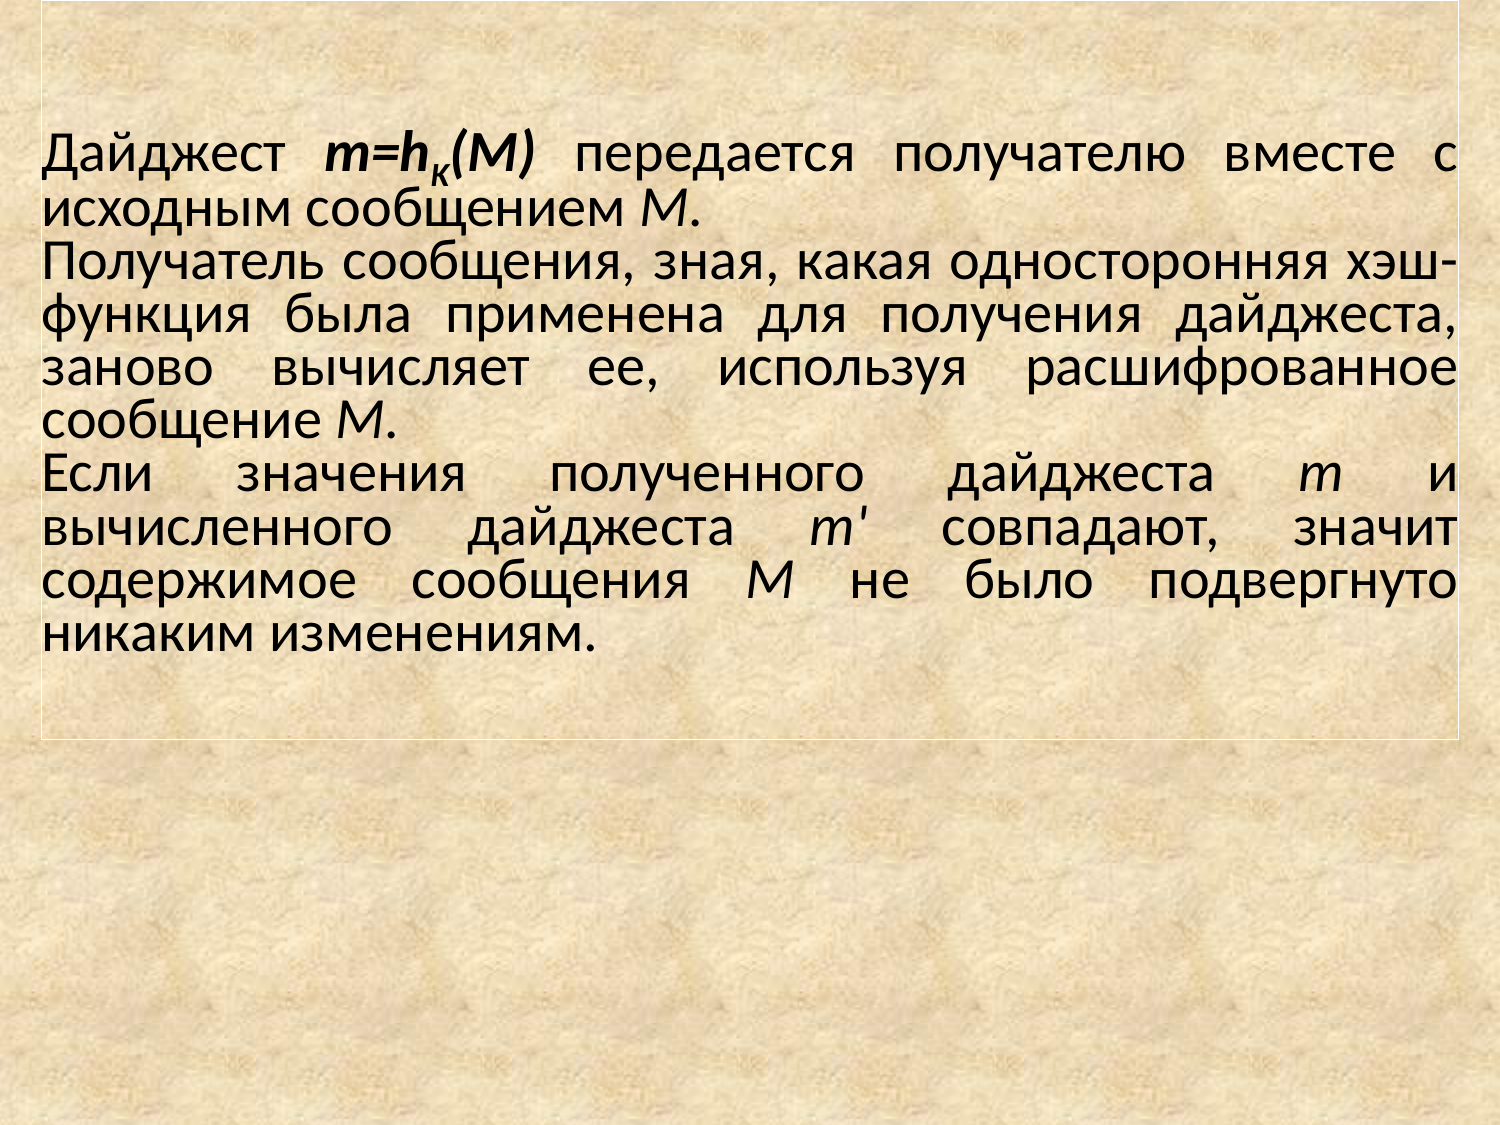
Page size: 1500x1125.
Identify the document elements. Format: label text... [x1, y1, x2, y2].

picture [0, 0, 1500, 1125]
text_box Дайджест m=hK(M) передается получателю вместе с исходным сообщением М. Получатель сообщения, зная, какая односторонняя хэш-функция была применена для получения дайджеста, заново вычисляет ее, используя расшифрованное сообщение М. Если значения полученного дайджеста т и вычисленного дайджеста т' совпадают, значит содержимое сообщения М не было подвергнуто никаким изменениям. [41, 0, 1459, 740]
